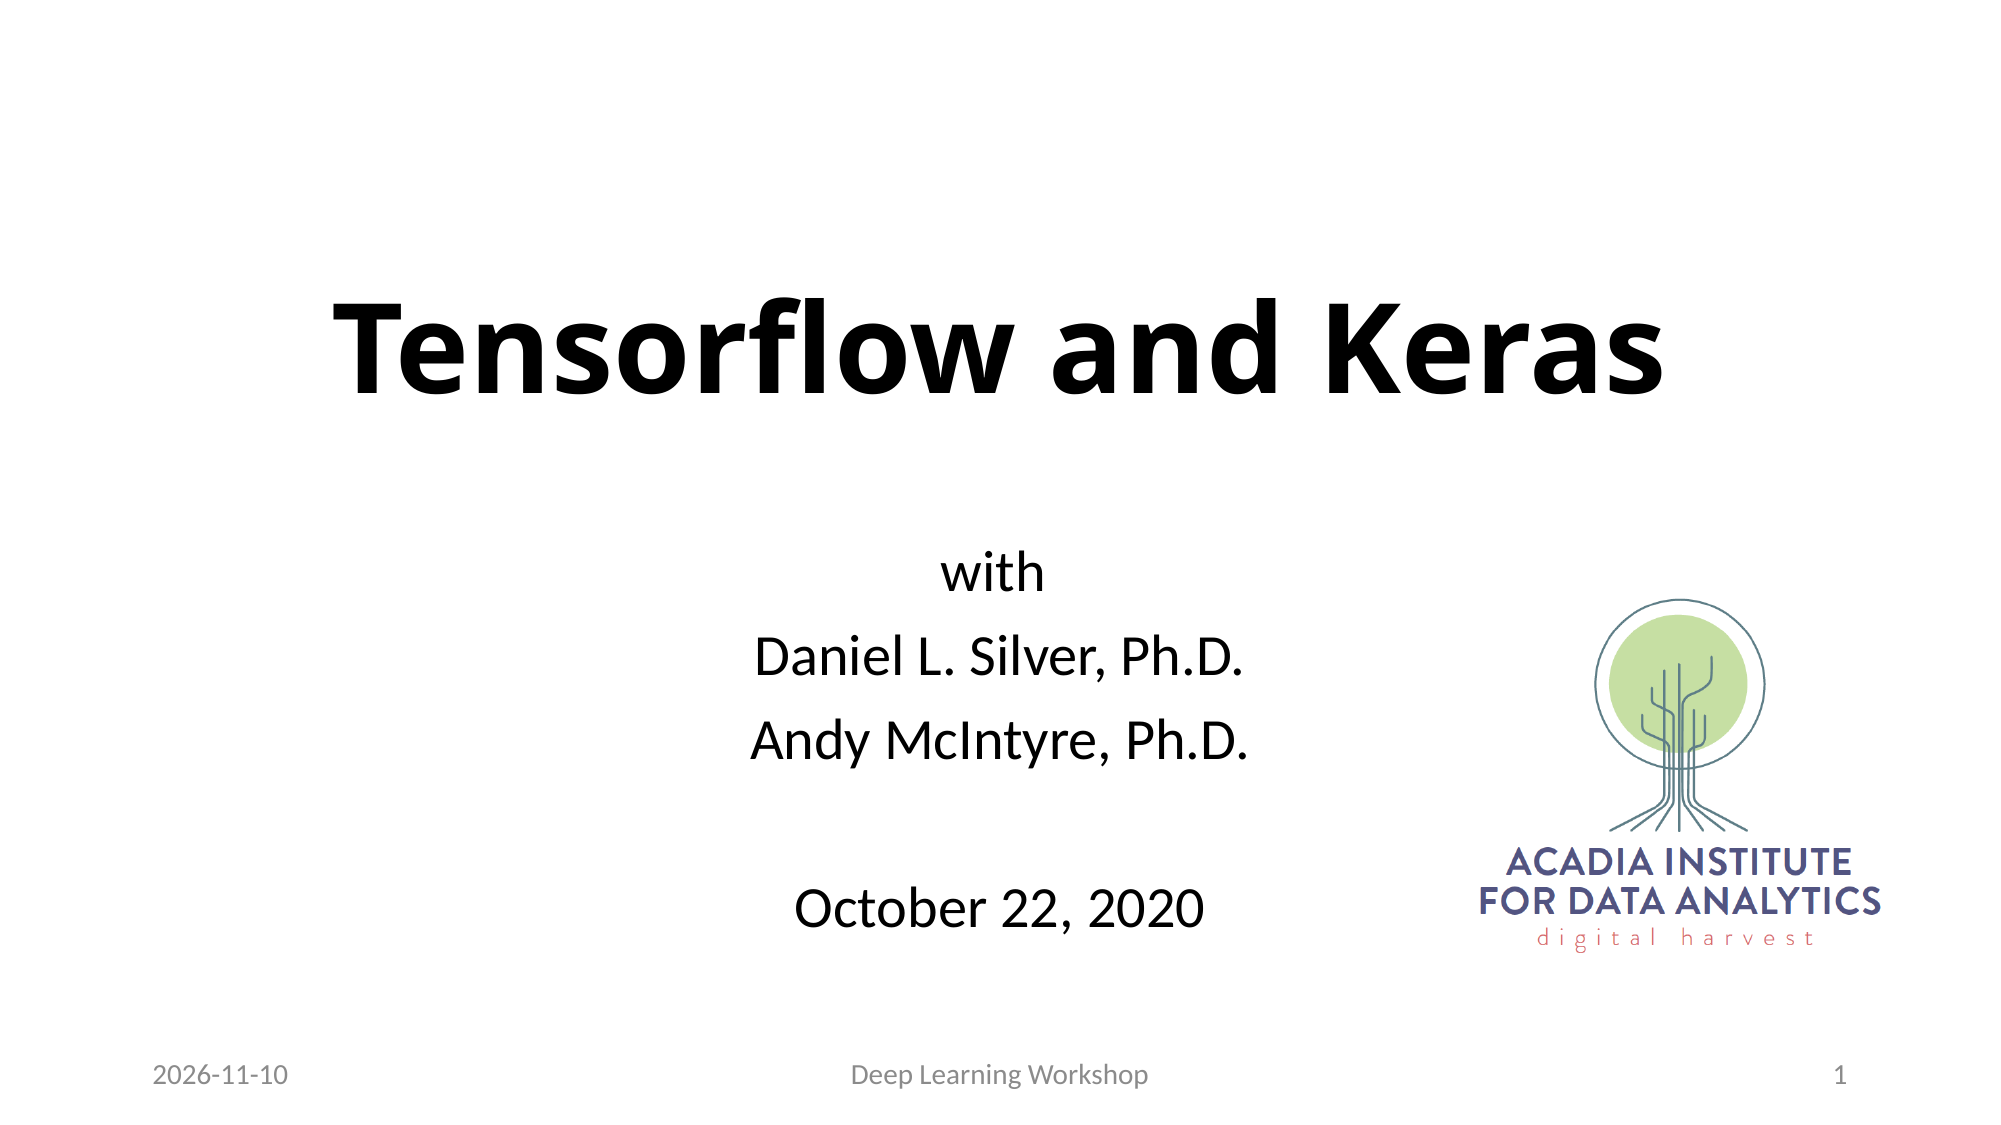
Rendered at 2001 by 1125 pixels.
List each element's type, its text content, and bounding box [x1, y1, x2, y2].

title Tensorflow and Keras [249, 226, 1750, 429]
subtitle with Daniel L. Silver, Ph.D. Andy McIntyre, Ph.D. October 22, 2020 [249, 443, 1750, 715]
slide_number 1 [1412, 1042, 1863, 1103]
picture [1465, 579, 1897, 960]
footer Deep Learning Workshop [662, 1042, 1338, 1103]
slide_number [137, 1042, 588, 1103]
